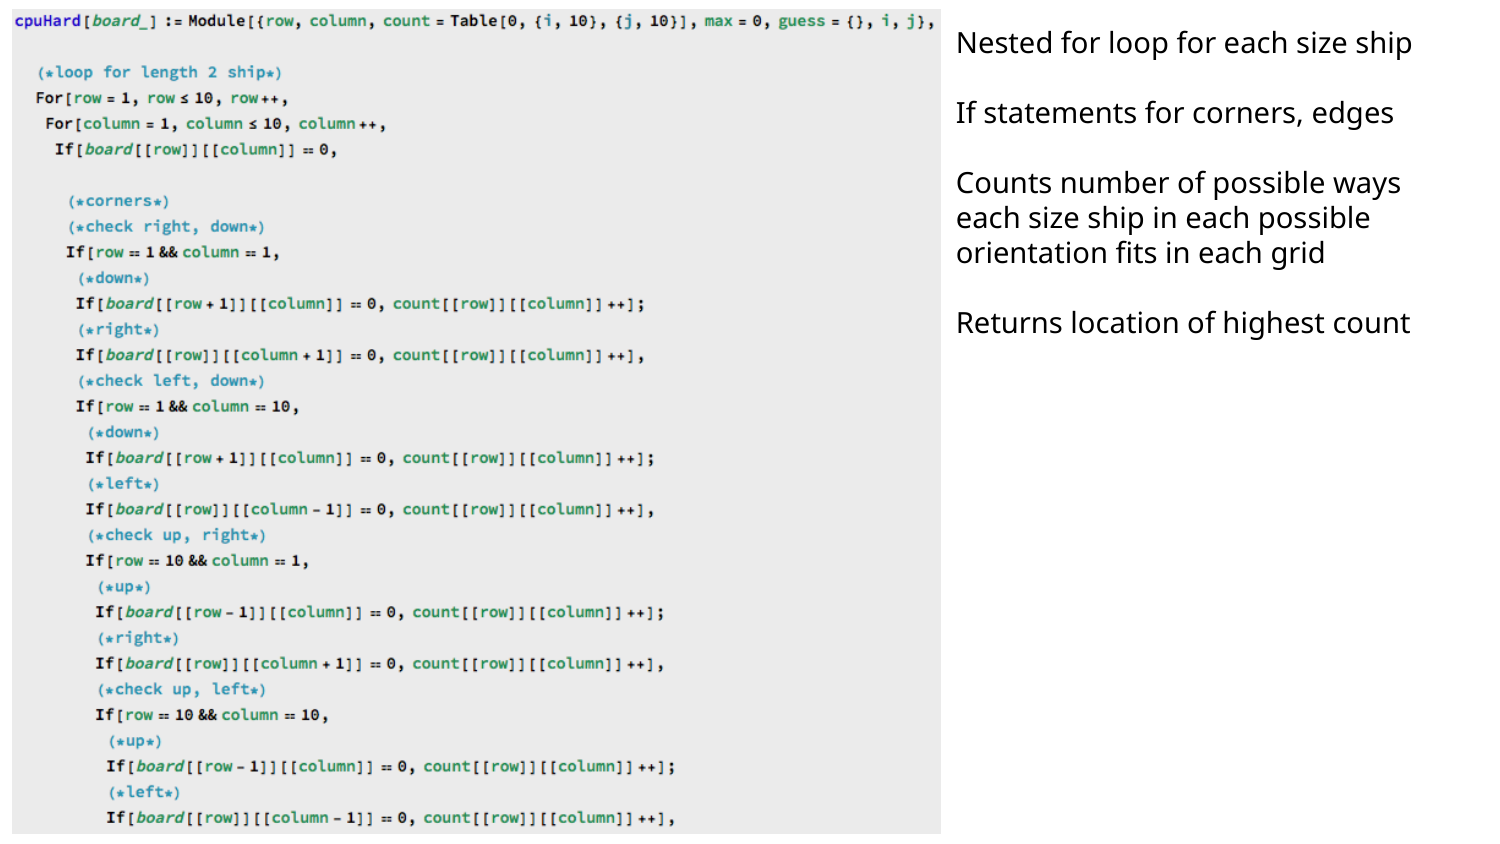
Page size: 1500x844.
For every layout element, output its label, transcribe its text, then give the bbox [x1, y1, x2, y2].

text_box Nested for loop for each size ship If statements for corners, edges Counts number of possible ways each size ship in each possible orientation fits in each grid Returns location of highest count [942, 9, 1483, 346]
picture [12, 9, 942, 835]
